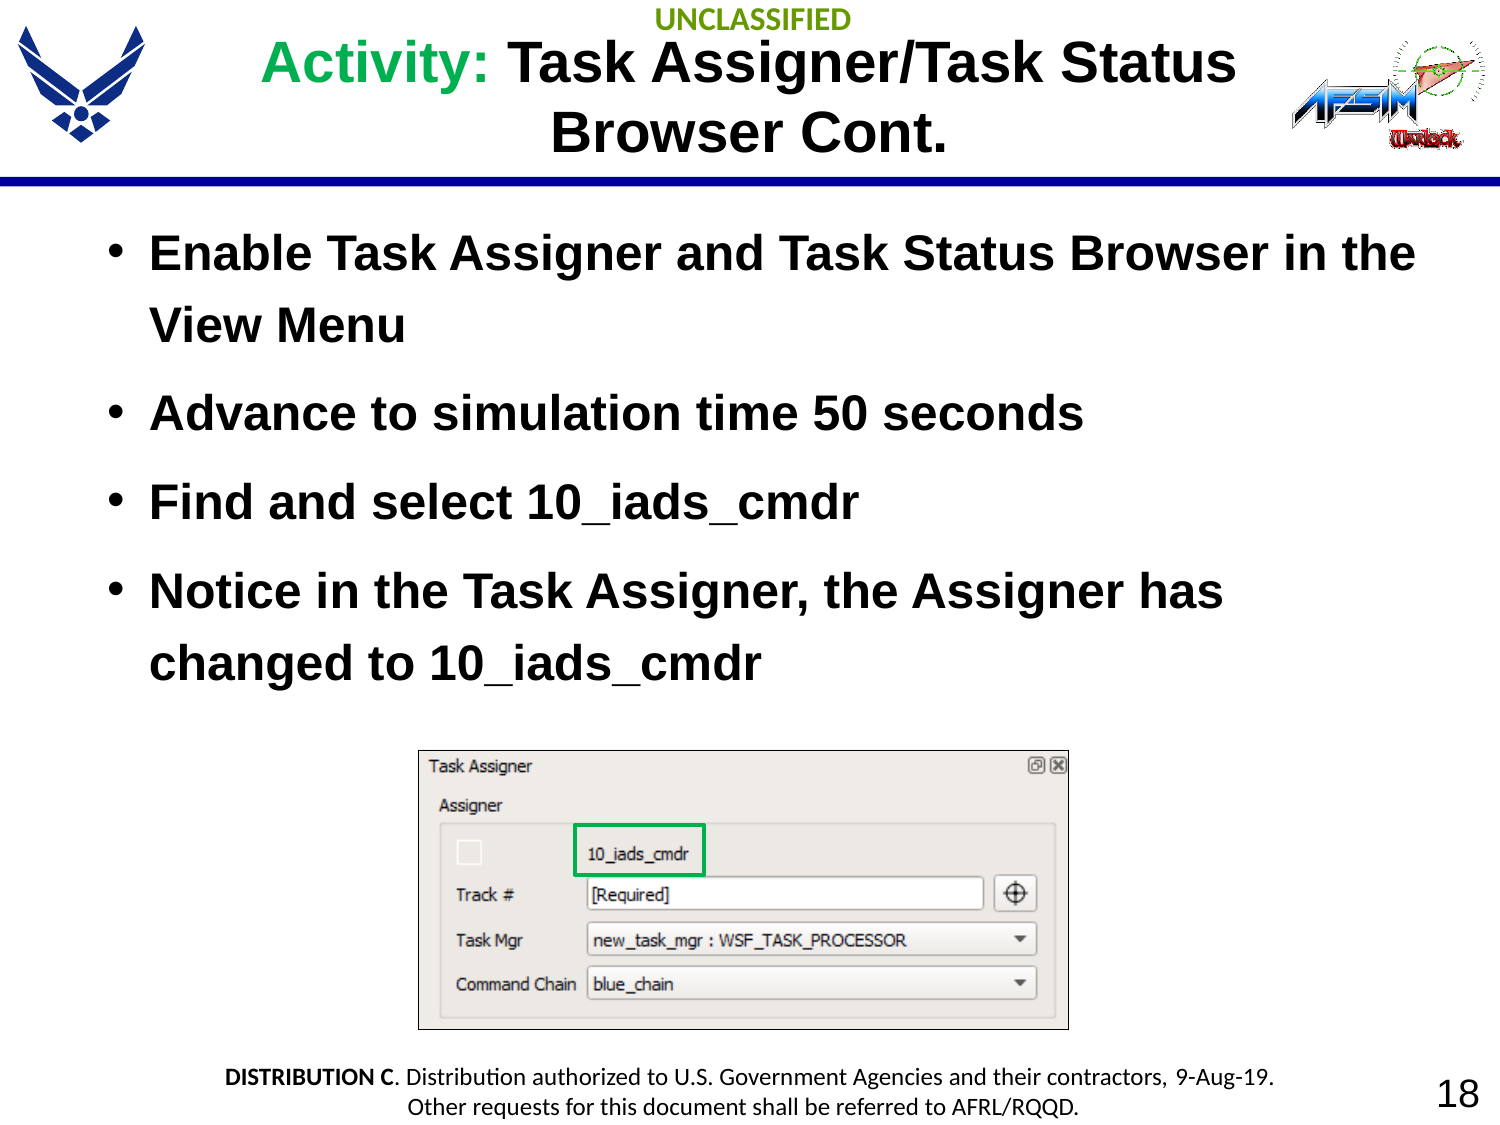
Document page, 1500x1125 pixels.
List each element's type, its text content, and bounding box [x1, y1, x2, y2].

title Activity: Task Assigner/Task Status Browser Cont. [206, 0, 1294, 188]
picture [418, 749, 1069, 1030]
list Enable Task Assigner and Task Status Browser in the View Menu Advance to simulation time 50 seconds Find and select 10_iads_cmdr Notice in the Task Assigner, the Assigner has changed to 10_iads_cmdr [50, 198, 1438, 941]
picture [1294, 0, 1500, 176]
